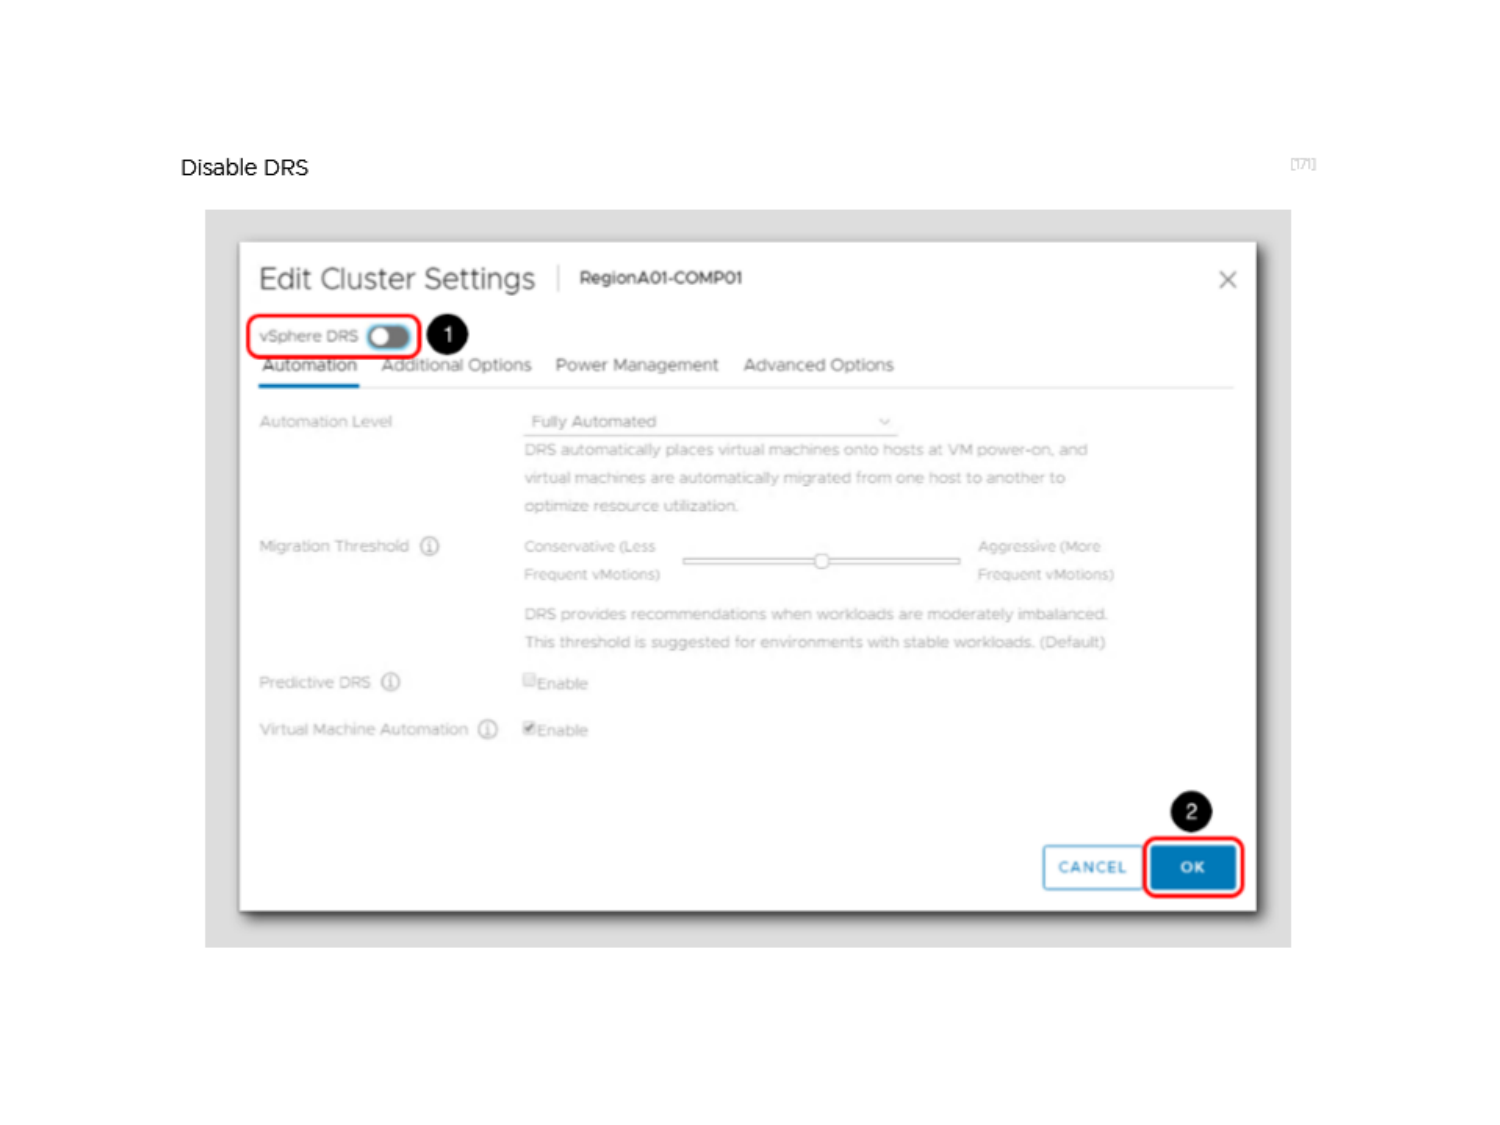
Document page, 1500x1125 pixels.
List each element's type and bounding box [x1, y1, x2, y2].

picture [146, 138, 1354, 987]
